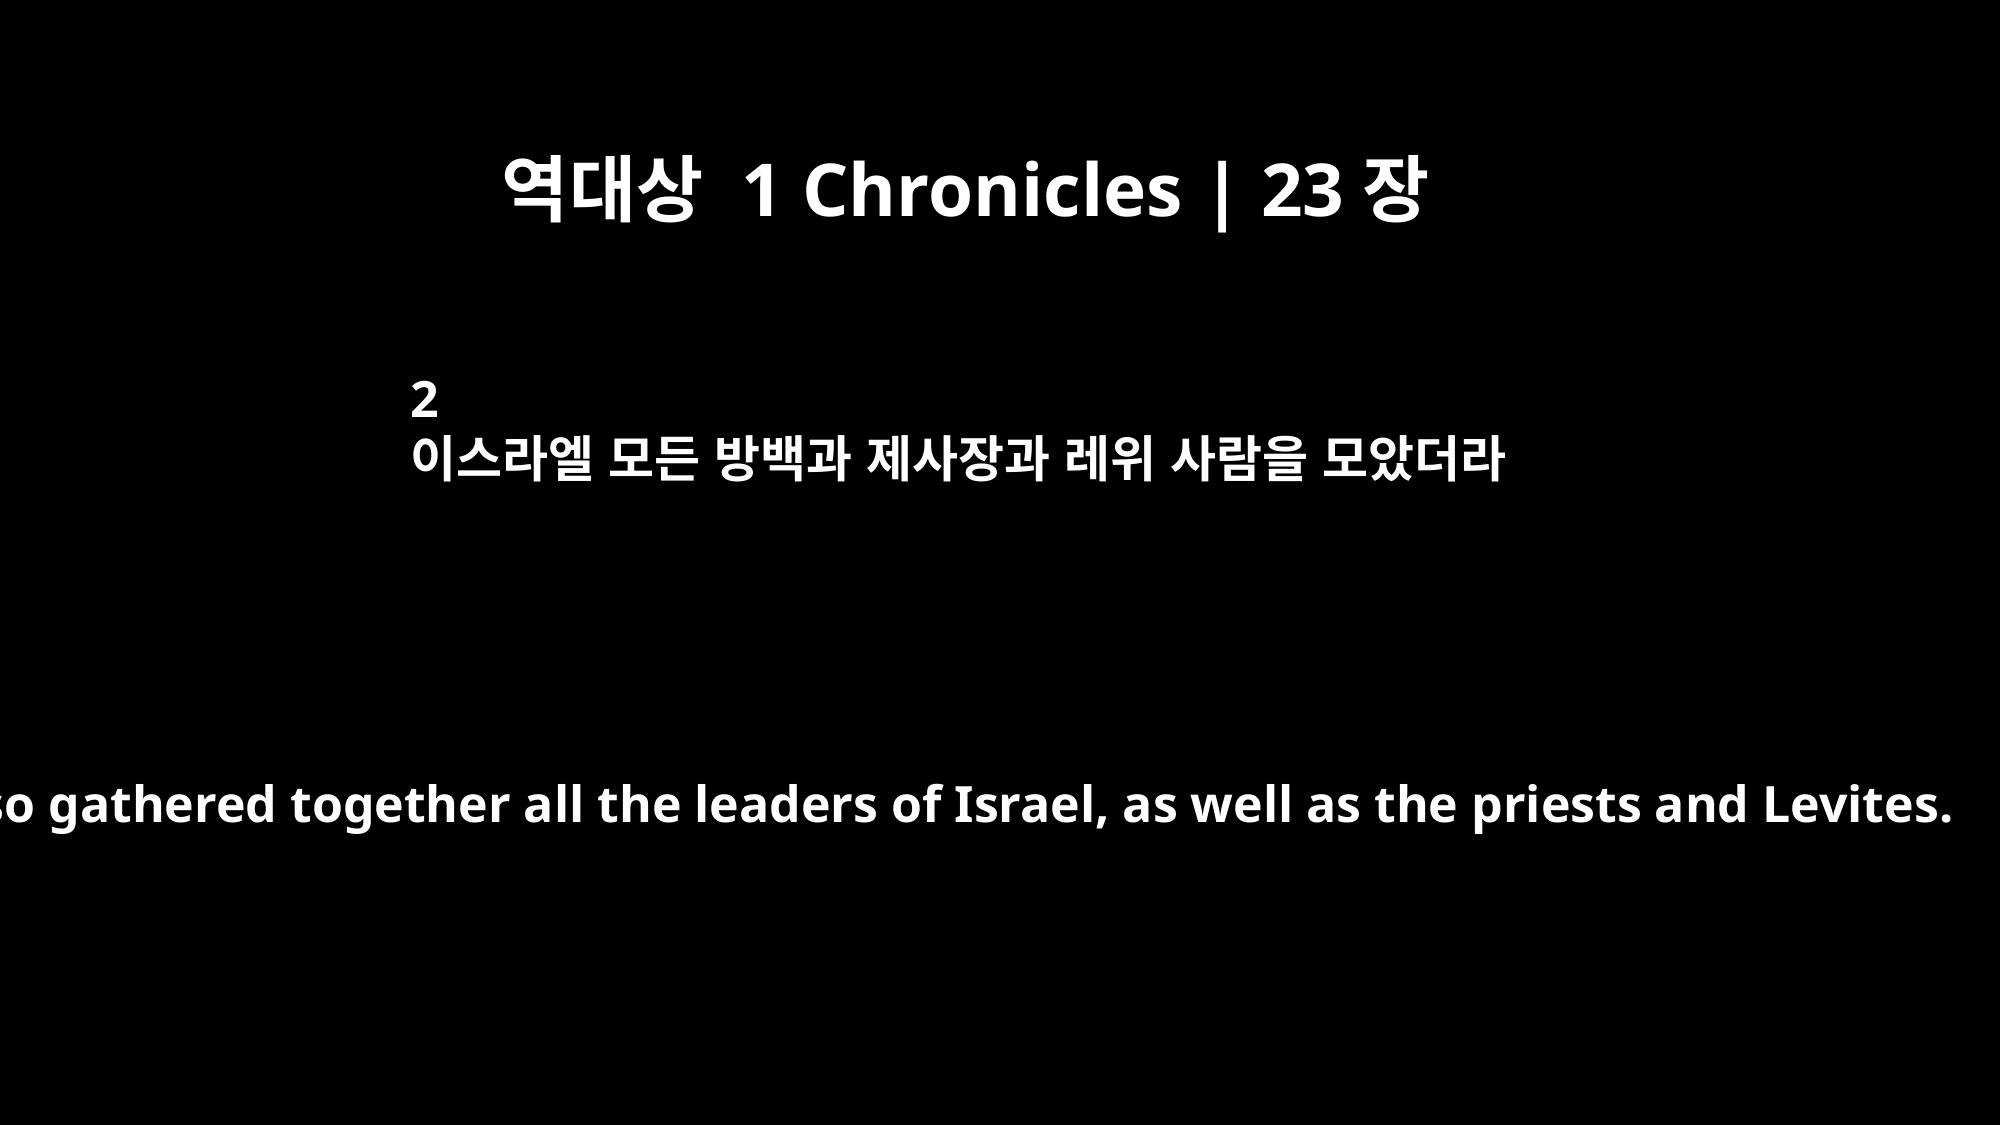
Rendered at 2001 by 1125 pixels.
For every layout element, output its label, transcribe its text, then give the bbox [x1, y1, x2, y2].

text_box 역대상 1 Chronicles | 23장 [487, 136, 1445, 239]
text_box 2 이스라엘 모든 방백과 제사장과 레위 사람을 모았더라 [395, 359, 1522, 495]
text_box He also gathered together all the leaders of Israel, as well as the priests and Levites. [0, 764, 1969, 840]
